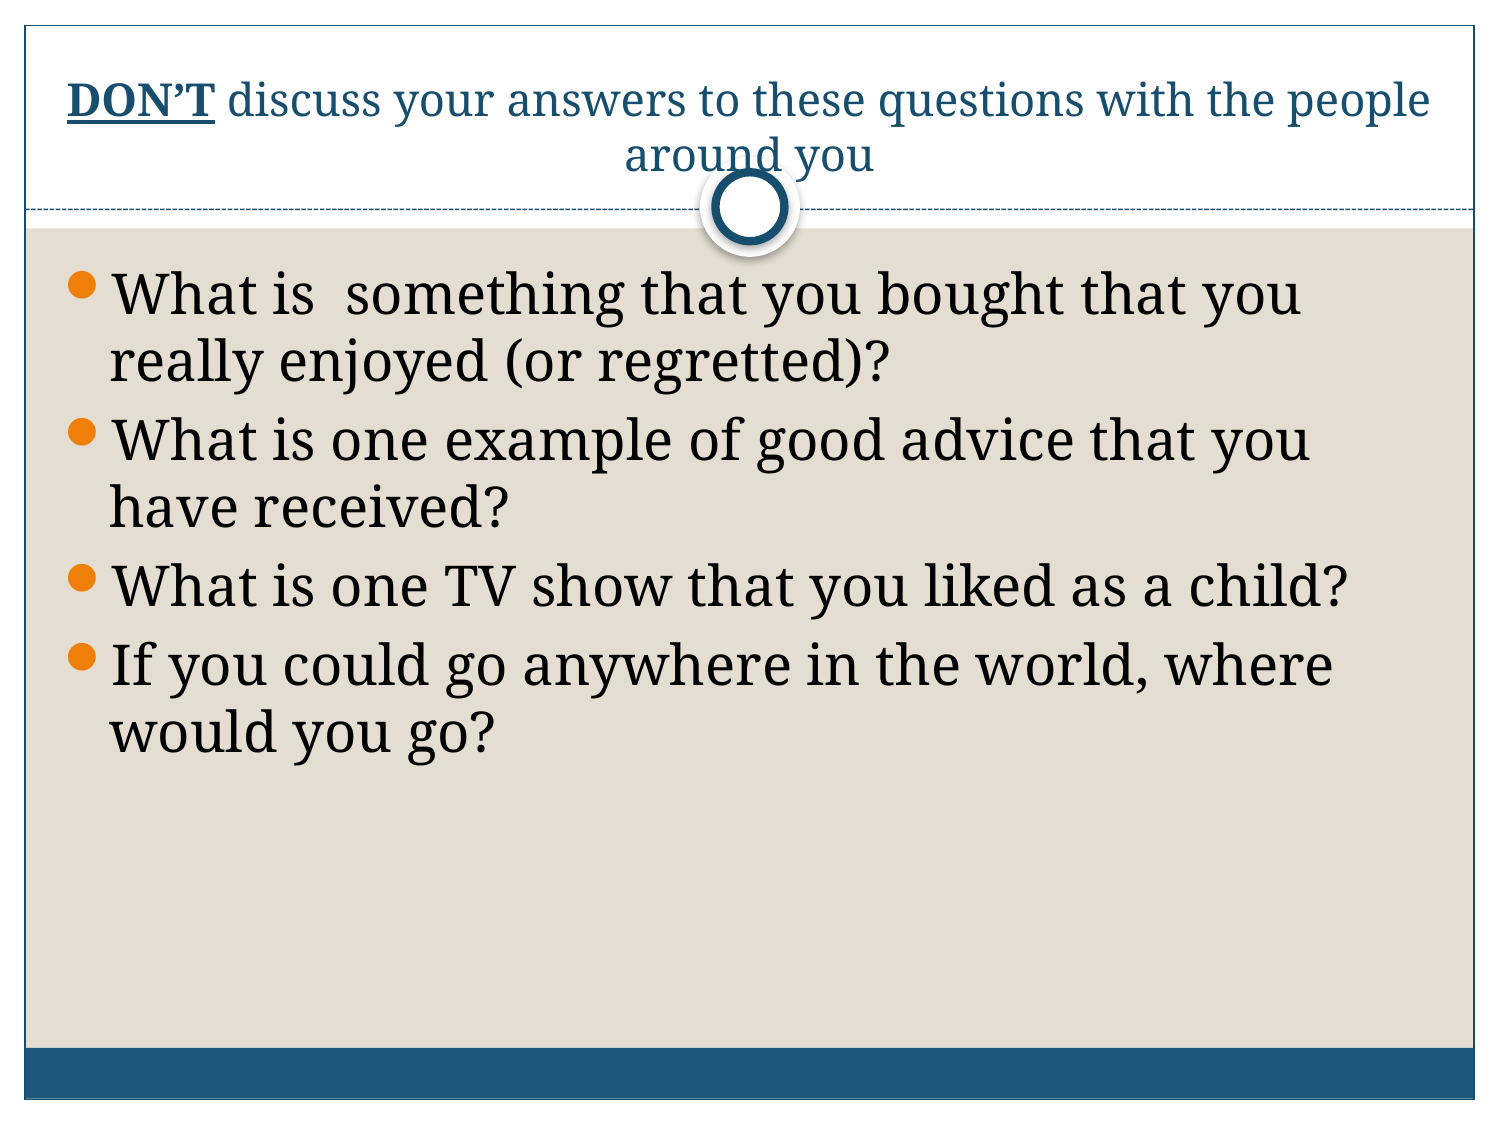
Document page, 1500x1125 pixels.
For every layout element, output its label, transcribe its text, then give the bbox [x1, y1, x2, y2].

title DON’T discuss your answers to these questions with the people around you [49, 63, 1450, 188]
list What is something that you bought that you really enjoyed (or regretted)? What is one example of good advice that you have received? What is one TV show that you liked as a child? If you could go anywhere in the world, where would you go? [49, 250, 1445, 1001]
